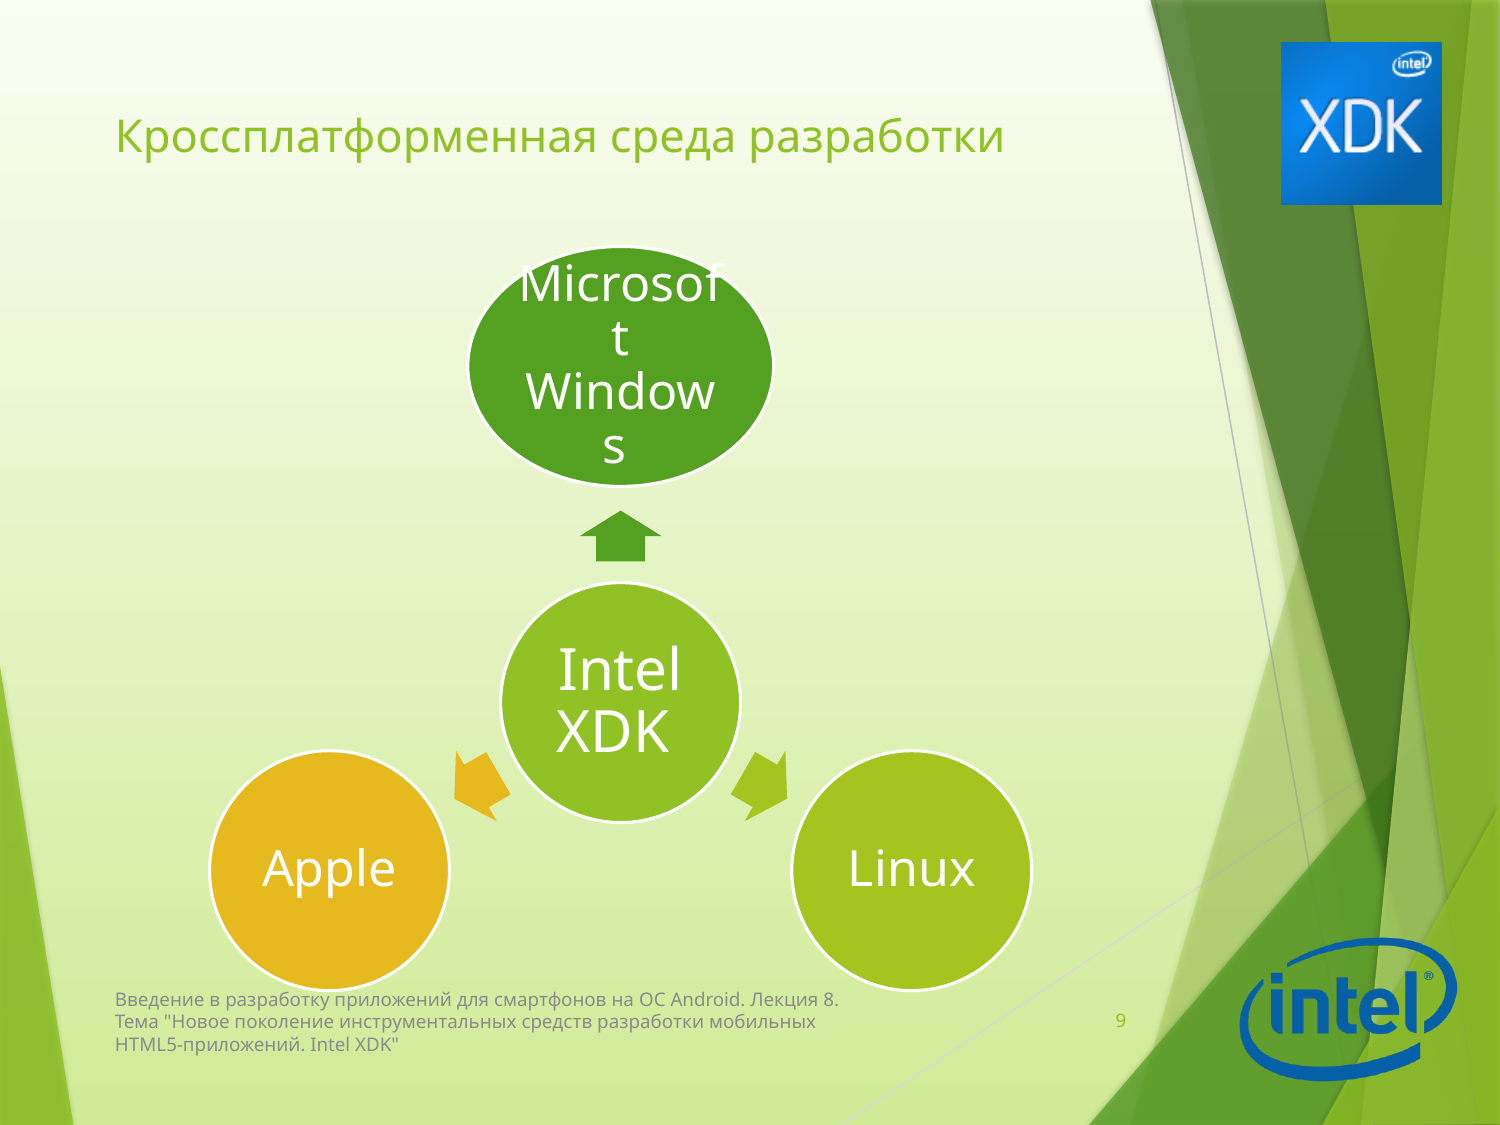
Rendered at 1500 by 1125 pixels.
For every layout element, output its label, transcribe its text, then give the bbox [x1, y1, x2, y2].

slide_number 9 [1057, 998, 1142, 1051]
picture [1195, 893, 1500, 1125]
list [99, 245, 1142, 992]
picture [1280, 42, 1443, 205]
title Кроссплатформенная среда разработки [99, 99, 1142, 211]
footer Введение в разработку приложений для смартфонов на ОС Android. Лекция 8. Тема "Новое поколение инструментальных средств разработки мобильных HTML5-приложений. Intel XDK" [99, 998, 859, 1051]
